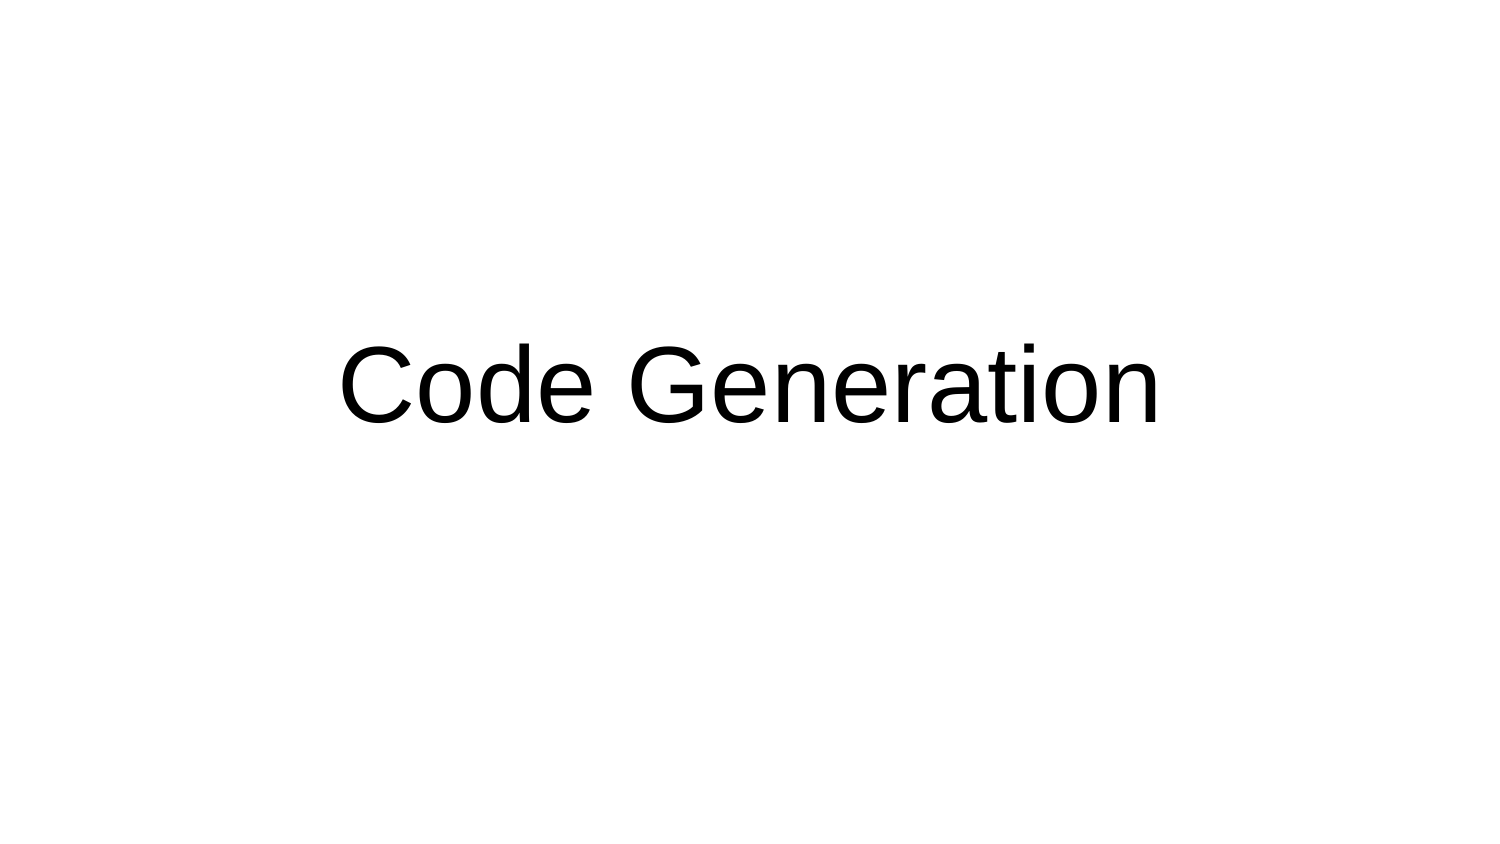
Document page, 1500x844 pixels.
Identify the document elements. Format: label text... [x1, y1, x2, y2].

title Code Generation [51, 122, 1449, 459]
